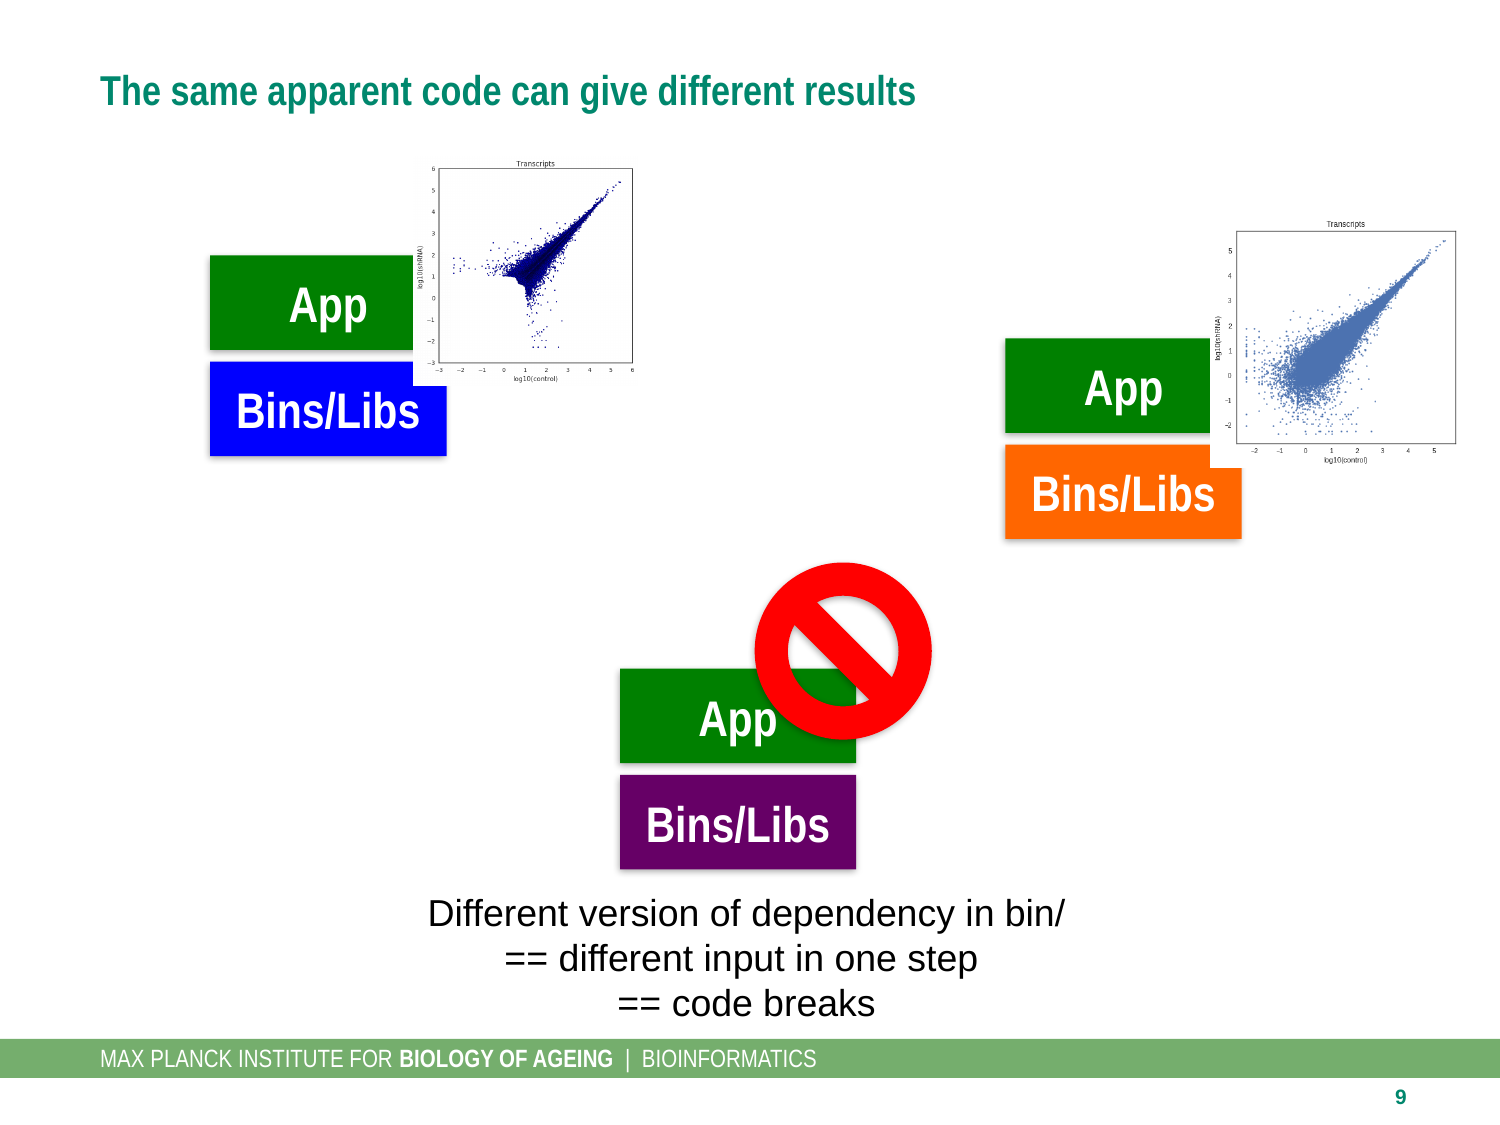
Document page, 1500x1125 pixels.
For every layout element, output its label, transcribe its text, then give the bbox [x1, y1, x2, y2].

text_box [754, 562, 932, 738]
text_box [619, 668, 857, 870]
slide_number 9 [1347, 1076, 1455, 1118]
text_box Different version of dependency in bin/ == different input in one step == code breaks [412, 881, 1081, 1032]
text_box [1005, 337, 1242, 540]
picture [412, 156, 638, 386]
picture [1210, 216, 1459, 469]
title The same apparent code can give different results [100, 19, 1317, 159]
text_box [209, 255, 447, 457]
